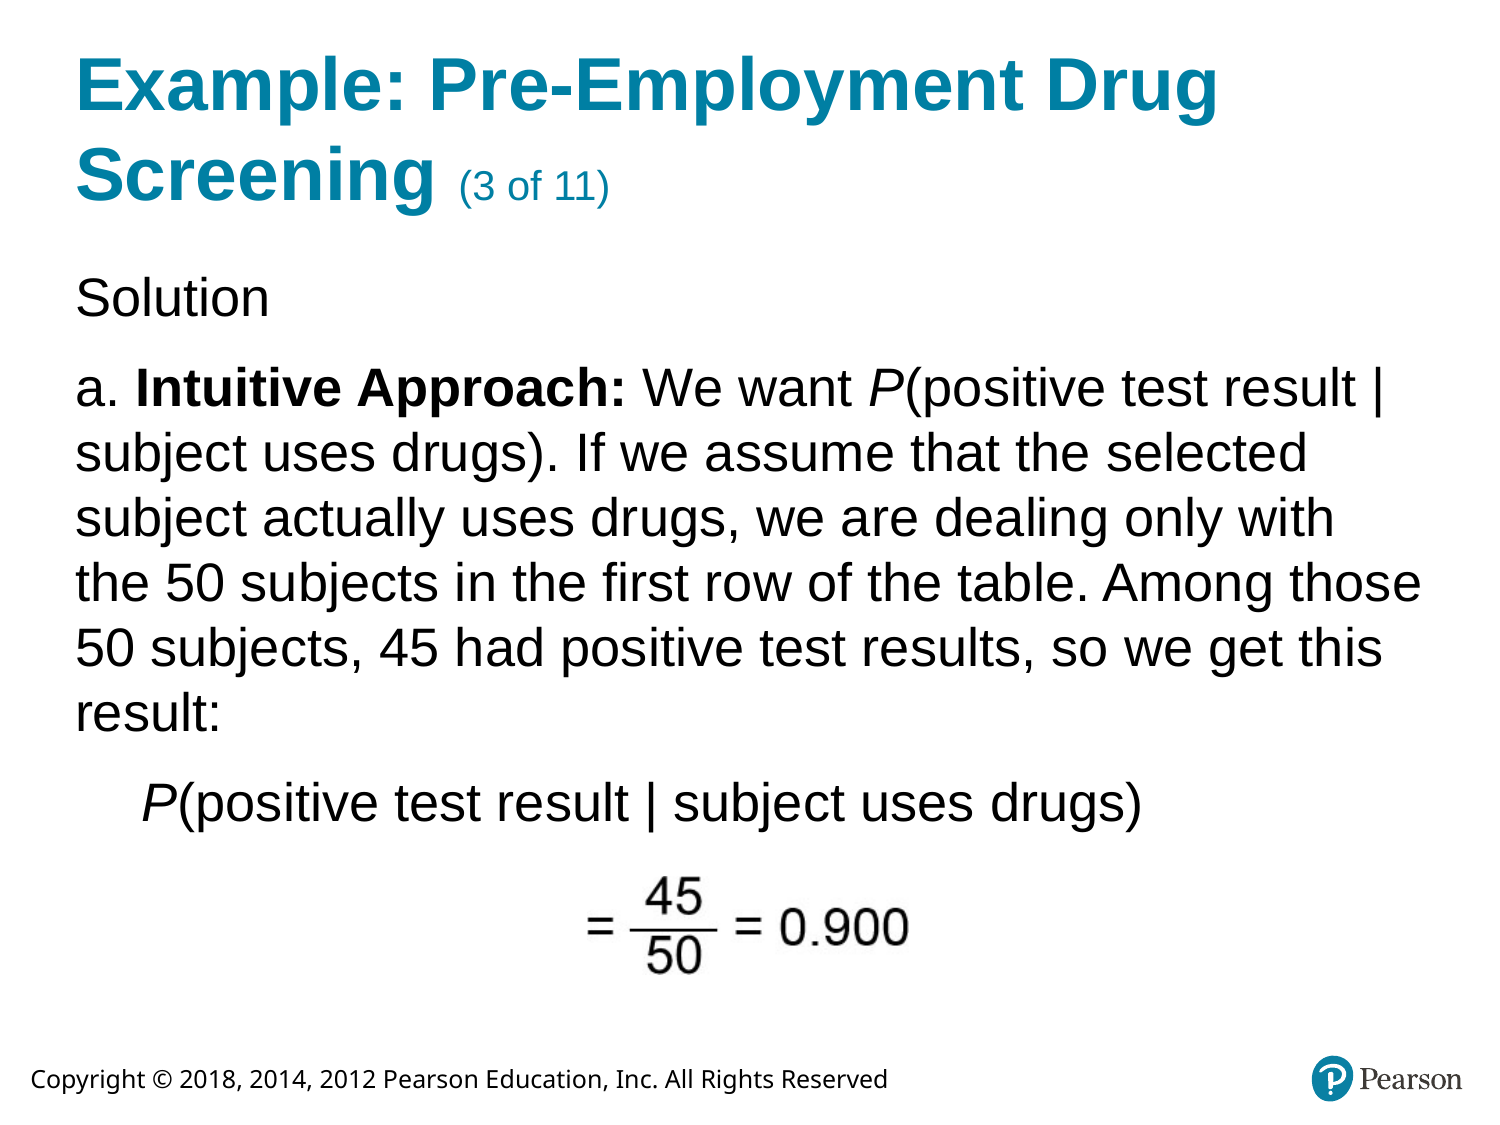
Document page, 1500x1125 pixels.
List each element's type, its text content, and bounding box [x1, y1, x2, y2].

picture [587, 876, 910, 976]
list Solution a. Intuitive Approach: We want P(positive test result | subject uses drugs). If we assume that the selected subject actually uses drugs, we are dealing only with the 50 subjects in the first row of the table. Among those 50 subjects, 45 had positive test results, so we get this result: P(positive test result | subject uses drugs) [75, 262, 1425, 813]
title Example: Pre-Employment Drug Screening (3 of 11) [75, 35, 1425, 216]
